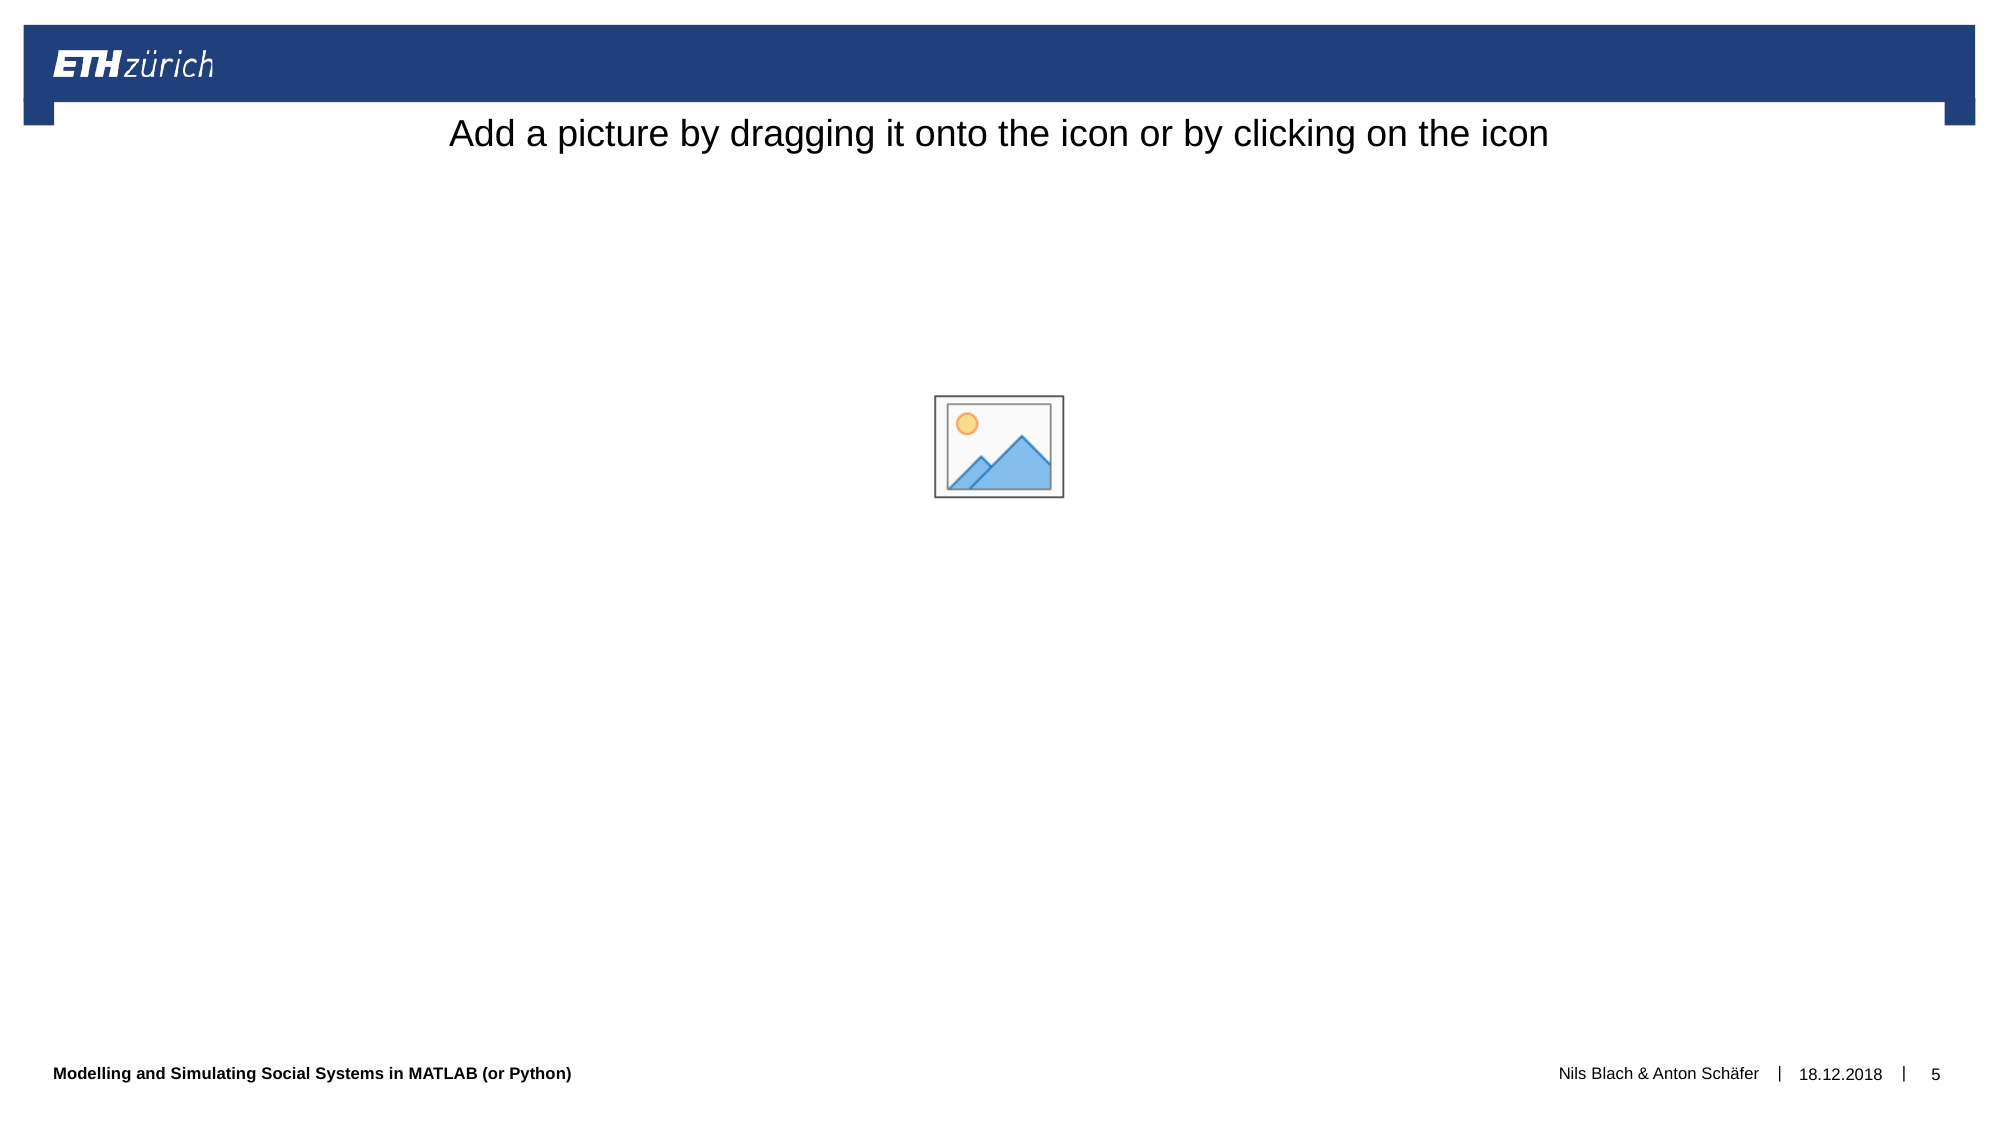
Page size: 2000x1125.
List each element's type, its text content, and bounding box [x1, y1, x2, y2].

picture [52, 101, 1947, 792]
footer Nils Blach & Anton Schäfer [999, 1034, 1760, 1111]
slide_number 5 [1906, 1034, 1966, 1112]
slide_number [1790, 1034, 1892, 1112]
